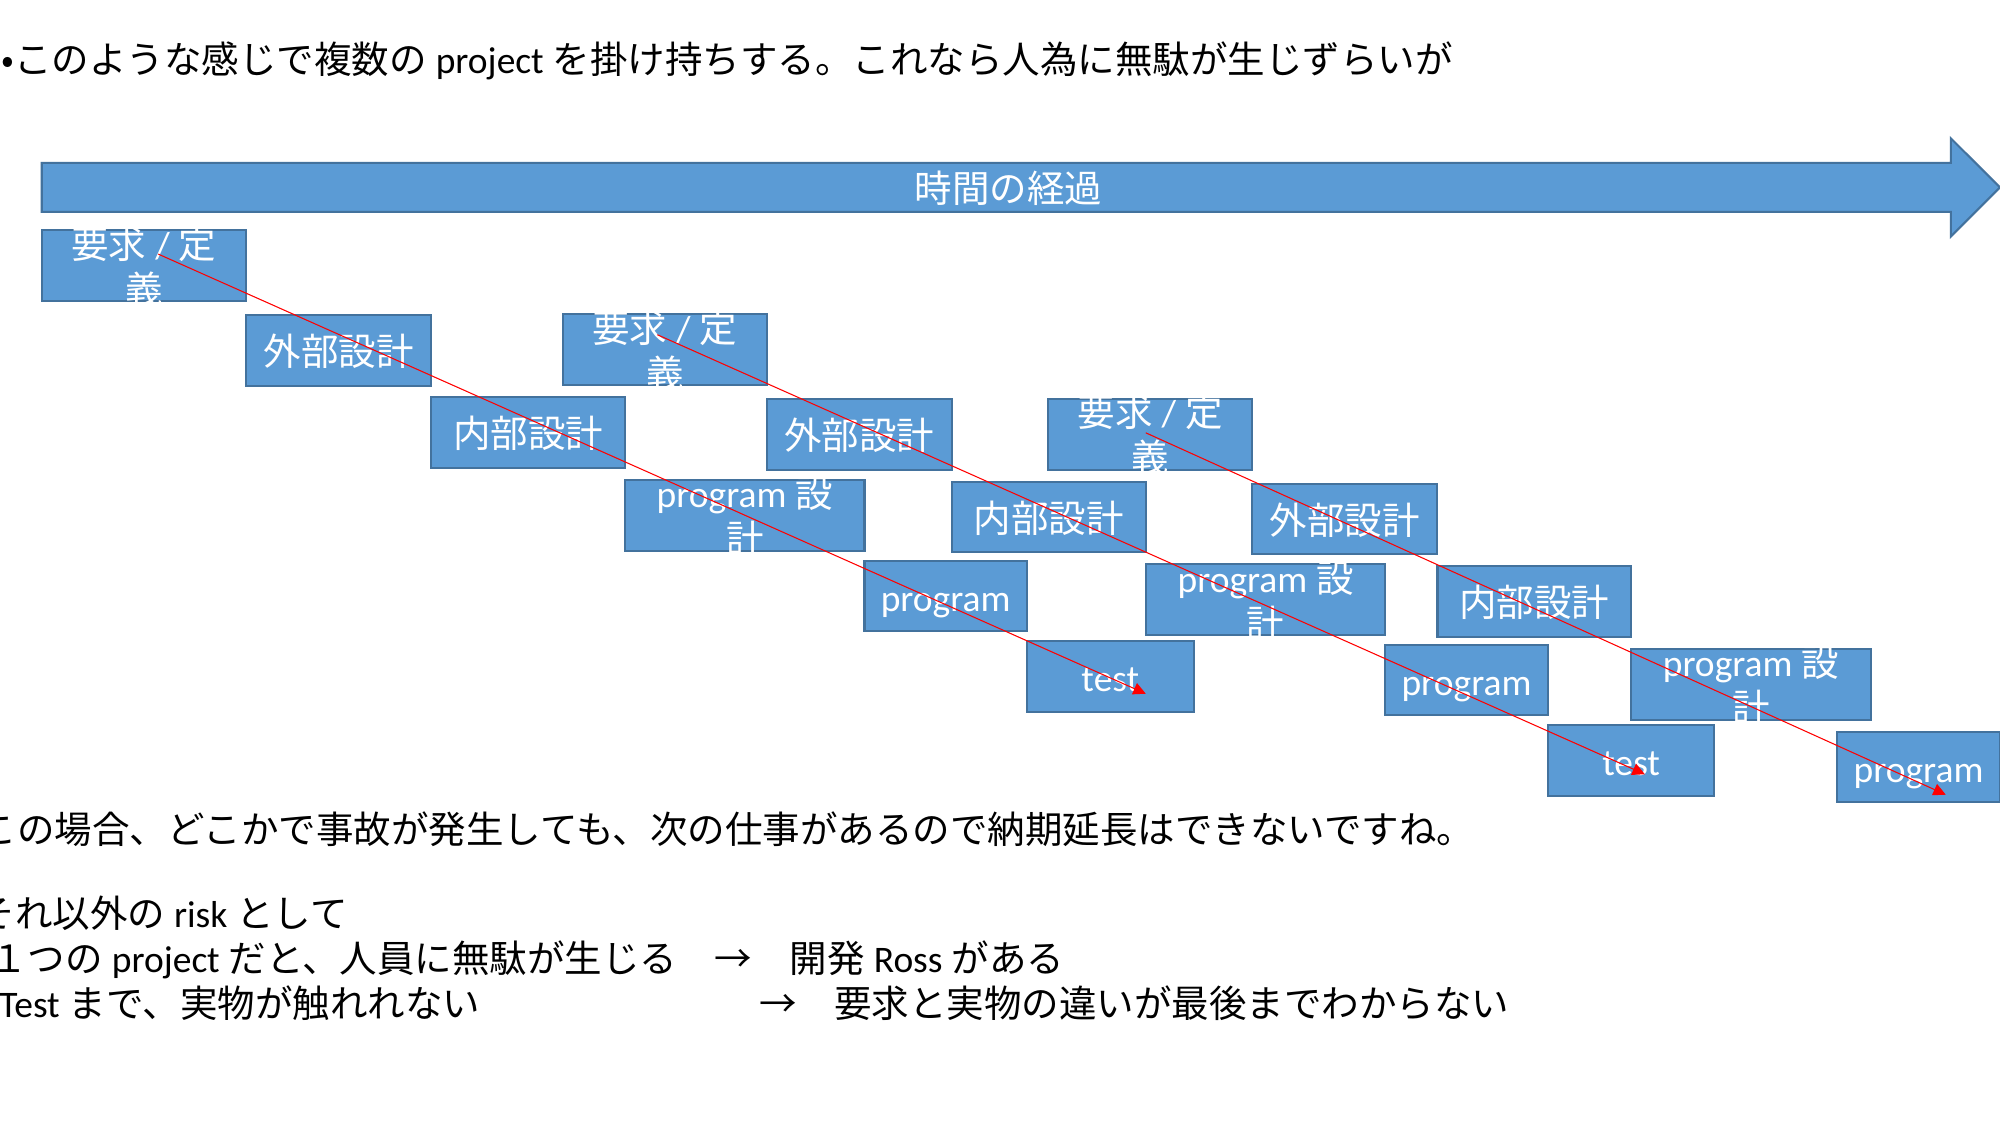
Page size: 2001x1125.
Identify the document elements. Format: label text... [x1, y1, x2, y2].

text_box 要求/定義 [41, 229, 247, 302]
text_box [657, 334, 1645, 775]
text_box それ以外のriskとして ・１つのprojectだと、人員に無駄が生じる → 開発Rossがある ・Testまで、実物が触れれない → 要求と実物の違いが最後までわからない [0, 882, 1525, 1078]
text_box この場合、どこかで事故が発生しても、次の仕事があるので納期延長はできないですね。 [0, 798, 1489, 858]
text_box 時間の経過 [40, 135, 2000, 240]
text_box ・このような感じで複数のprojectを掛け持ちする。これなら人為に無駄が生じずらいが [0, 29, 1468, 89]
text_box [1145, 432, 1946, 795]
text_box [158, 254, 1146, 694]
text_box program [1836, 731, 2000, 803]
